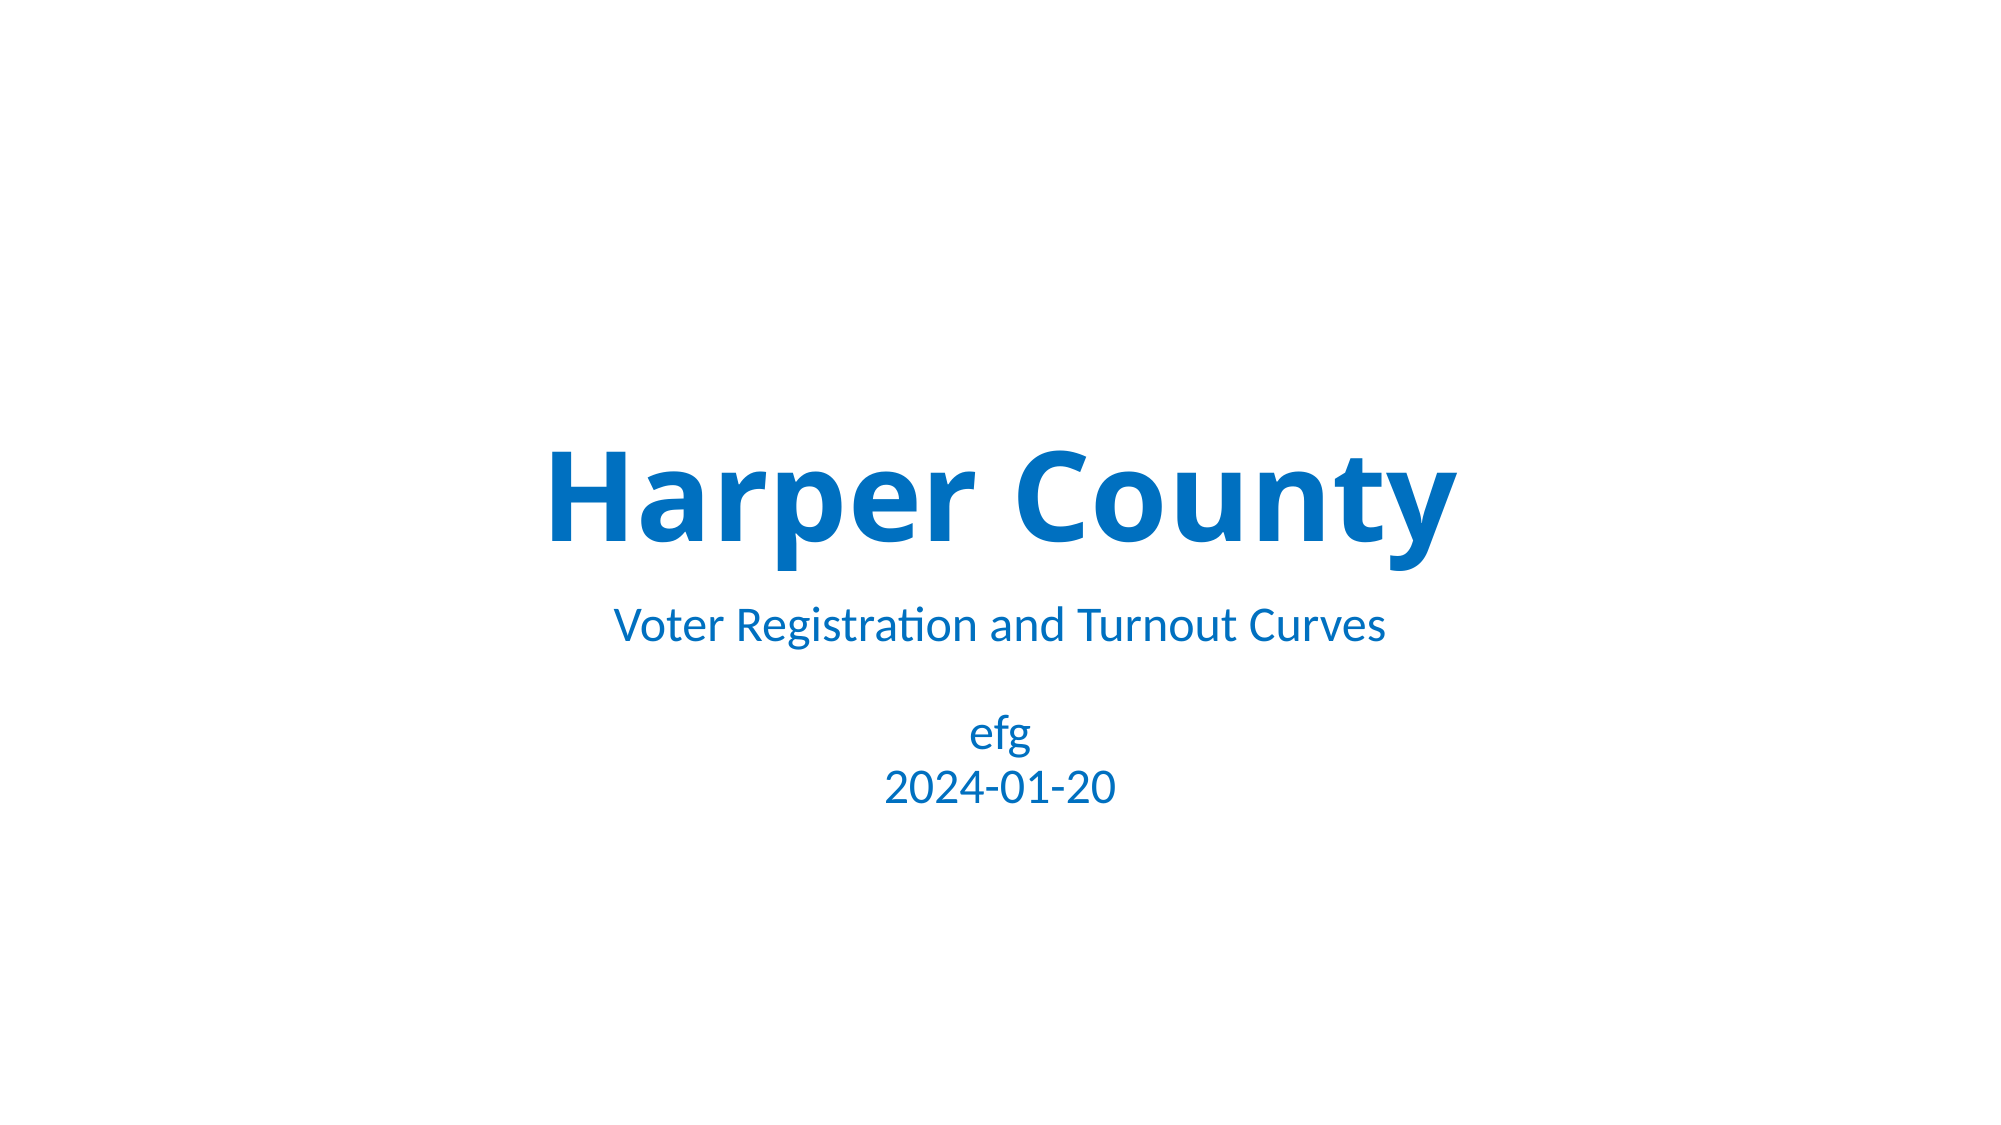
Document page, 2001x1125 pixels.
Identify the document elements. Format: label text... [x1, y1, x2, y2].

subtitle Voter Registration and Turnout Curves efg 2024-01-20 [249, 590, 1750, 863]
title Harper County [249, 184, 1750, 576]
